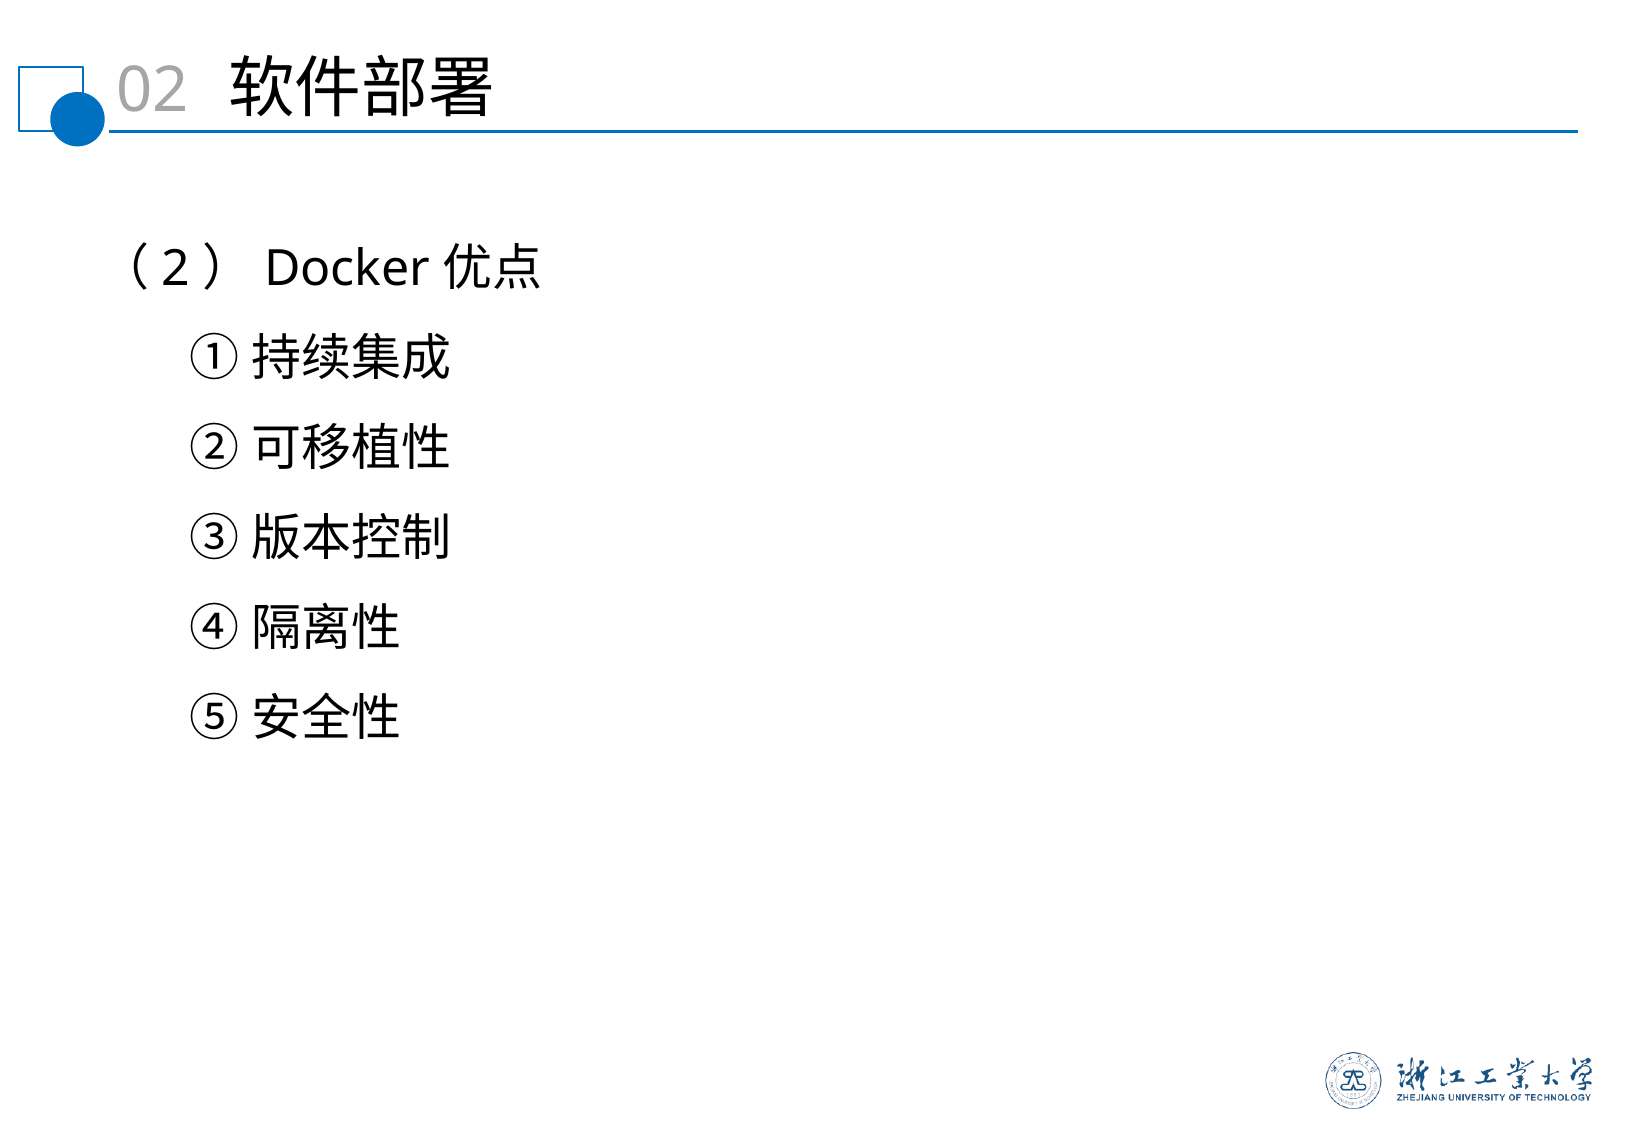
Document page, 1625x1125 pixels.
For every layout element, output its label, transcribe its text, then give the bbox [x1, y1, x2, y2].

text_box 软件部署 [211, 36, 990, 130]
text_box 02 [77, 40, 211, 131]
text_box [18, 66, 105, 147]
text_box （2）Docker优点 ①持续集成 ②可移植性 ③版本控制 ④隔离性 ⑤安全性 [84, 198, 1555, 753]
picture [1311, 1036, 1605, 1121]
